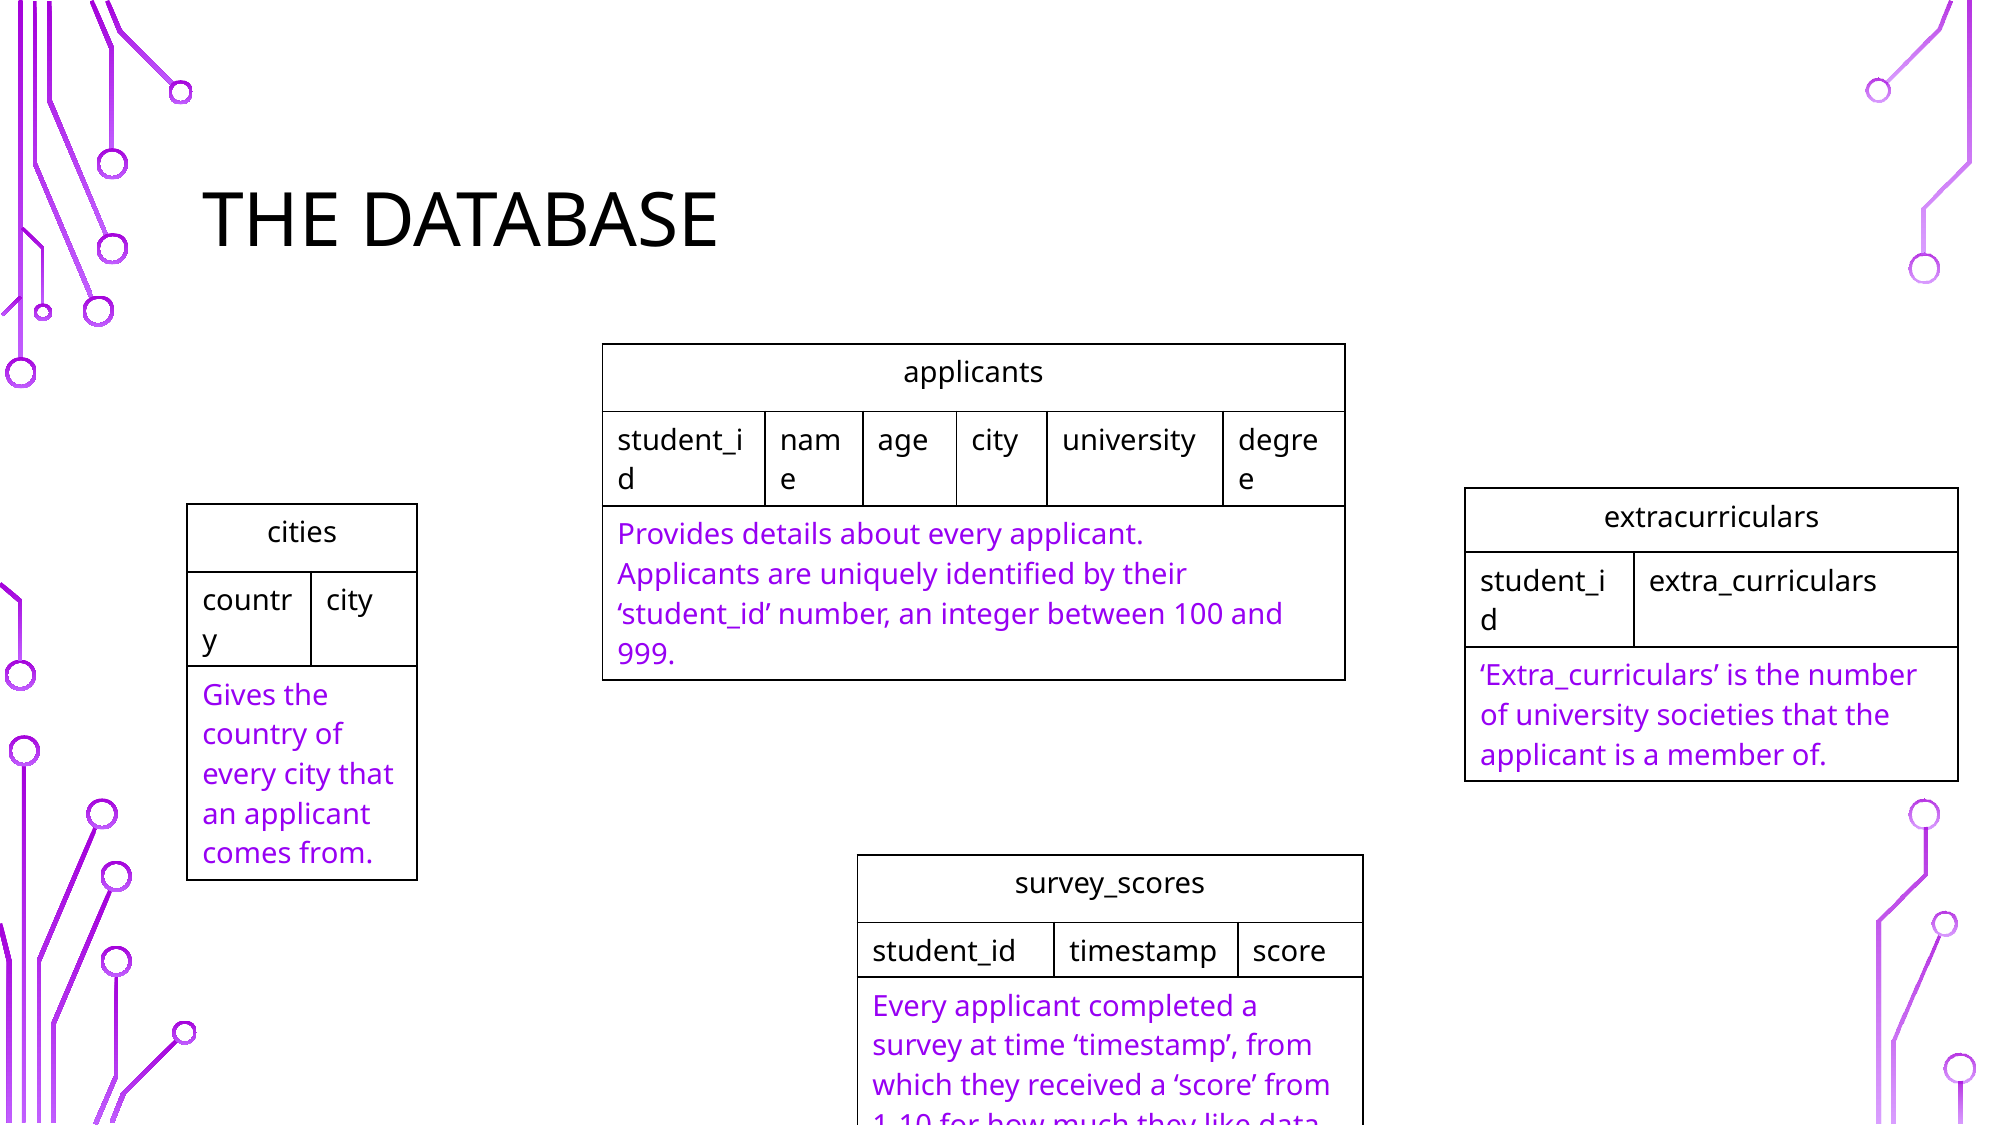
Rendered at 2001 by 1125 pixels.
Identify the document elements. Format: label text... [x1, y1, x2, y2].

table_header extracurriculars [1466, 489, 1957, 551]
table_cell city [312, 573, 416, 665]
table_cell university [1048, 412, 1222, 505]
title THE DATABASE [187, 101, 1813, 344]
table_cell student_id [858, 923, 1053, 976]
table_cell ‘Extra_curriculars’ is the number of university societies that the applicant is a member of. [1466, 648, 1957, 780]
table_cell Provides details about every applicant. Applicants are uniquely identified by their ‘student_id’ number, an integer between 100 and 999. [603, 507, 1344, 679]
table_header cities [188, 505, 416, 571]
table_cell name [766, 412, 862, 505]
table_cell Every applicant completed a survey at time ‘timestamp’, from which they received a ‘score’ from 1-10 for how much they like data science. [858, 978, 1362, 1125]
table_cell age [864, 412, 956, 505]
table_header applicants [603, 345, 1344, 411]
table_header survey_scores [858, 856, 1362, 922]
table_cell timestamp [1055, 923, 1237, 976]
table_cell degree [1224, 412, 1344, 505]
table_cell country [188, 573, 310, 665]
table_cell city [957, 412, 1046, 505]
table_cell extra_curriculars [1635, 553, 1957, 646]
table_cell student_id [603, 412, 764, 505]
table_cell score [1239, 923, 1362, 976]
table_cell student_id [1466, 553, 1633, 646]
table_cell Gives the country of every city that an applicant comes from. [188, 667, 416, 879]
